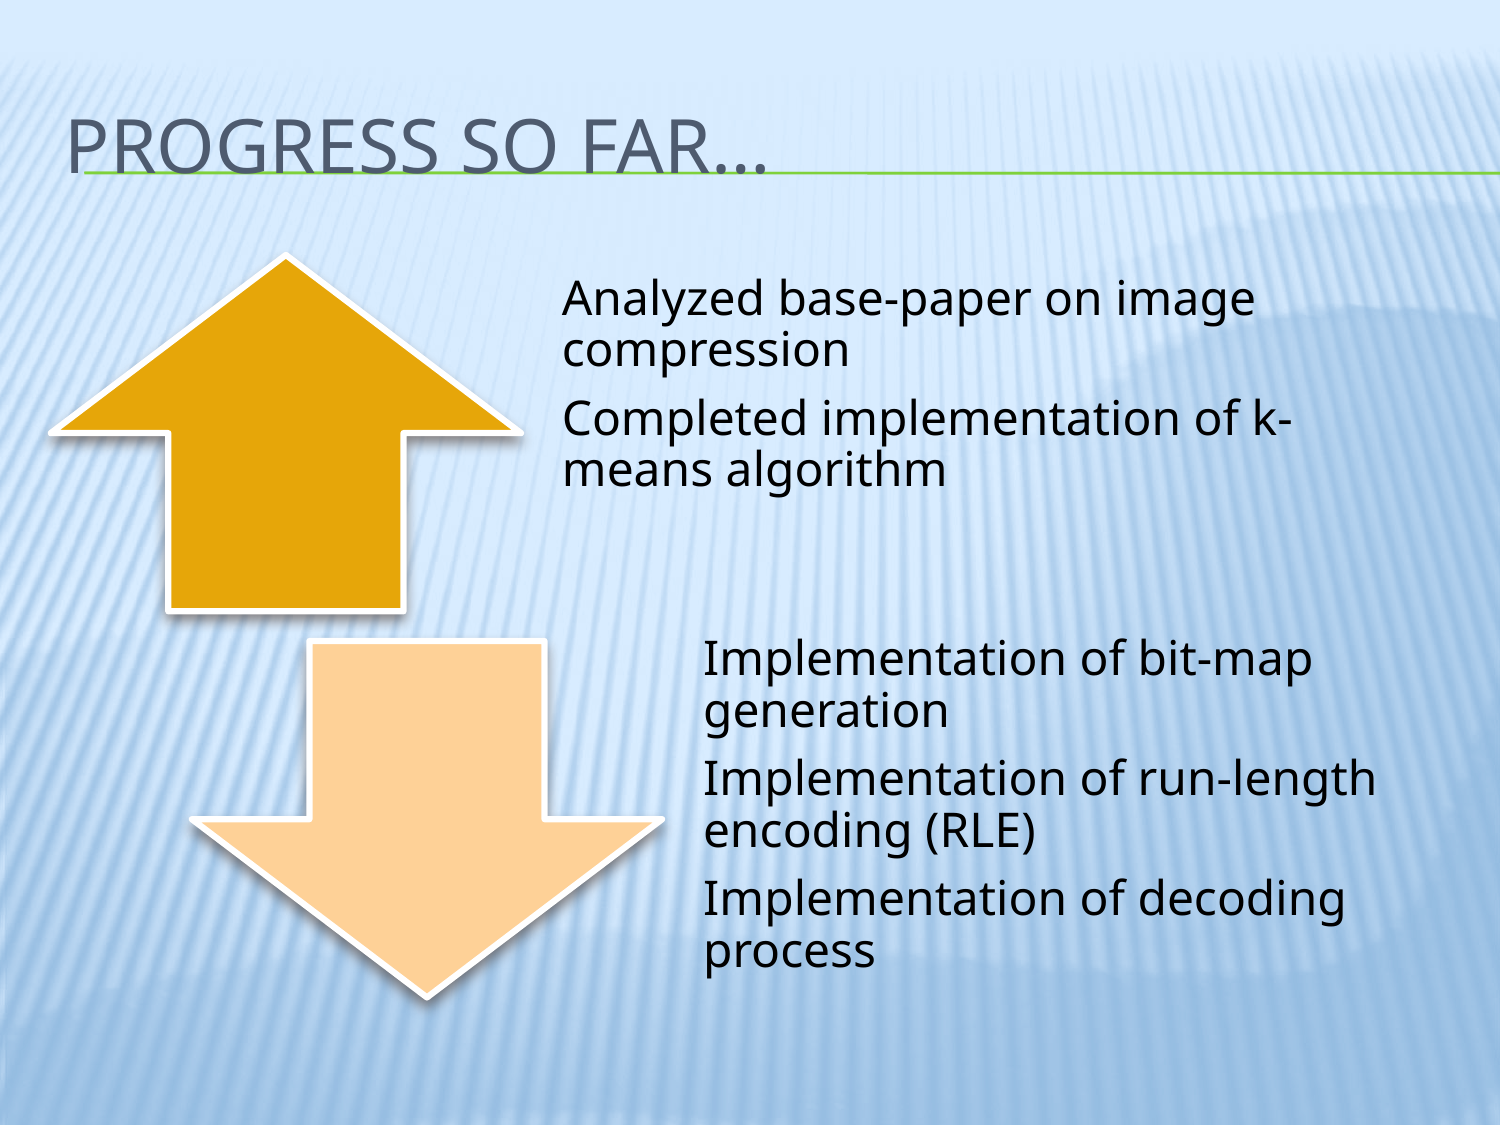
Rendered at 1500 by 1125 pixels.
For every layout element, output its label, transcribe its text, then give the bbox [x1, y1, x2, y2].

title PROGRESS SO FAR… [50, 75, 1475, 213]
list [49, 254, 1476, 998]
